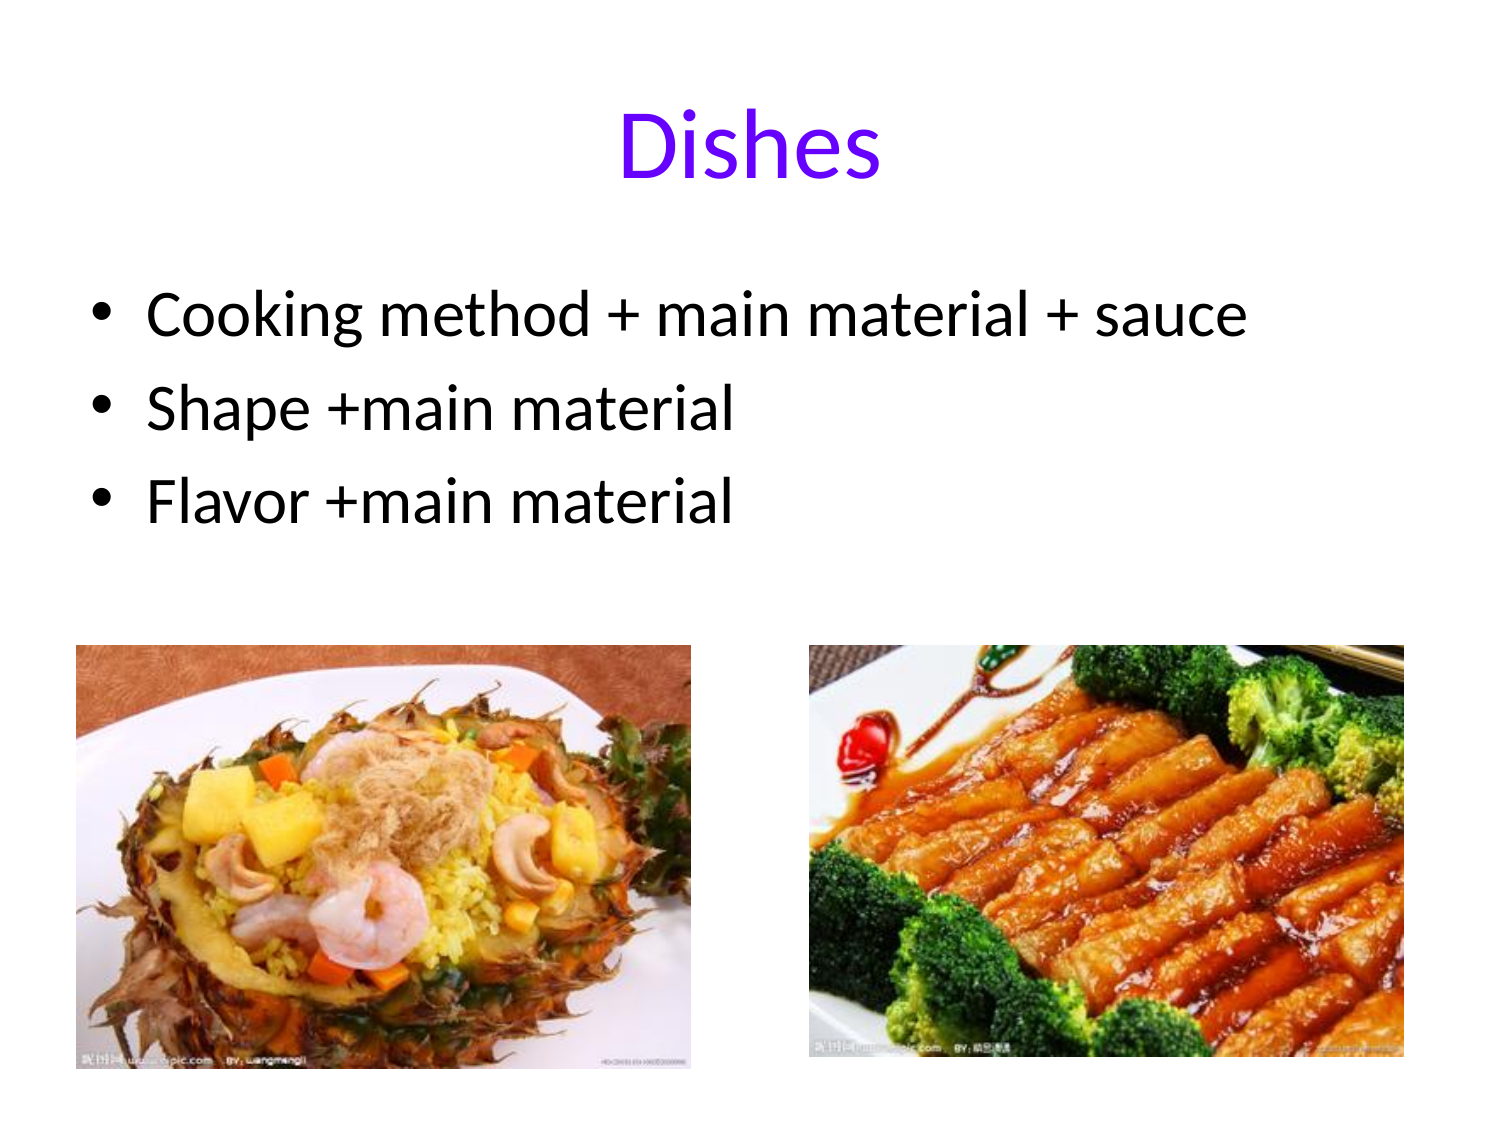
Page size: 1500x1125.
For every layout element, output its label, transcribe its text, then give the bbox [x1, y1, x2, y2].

picture [808, 645, 1404, 1057]
list Cooking method + main material + sauce Shape +main material Flavor +main material [75, 262, 1425, 1005]
picture [76, 644, 692, 1069]
title Dishes [75, 45, 1425, 233]
